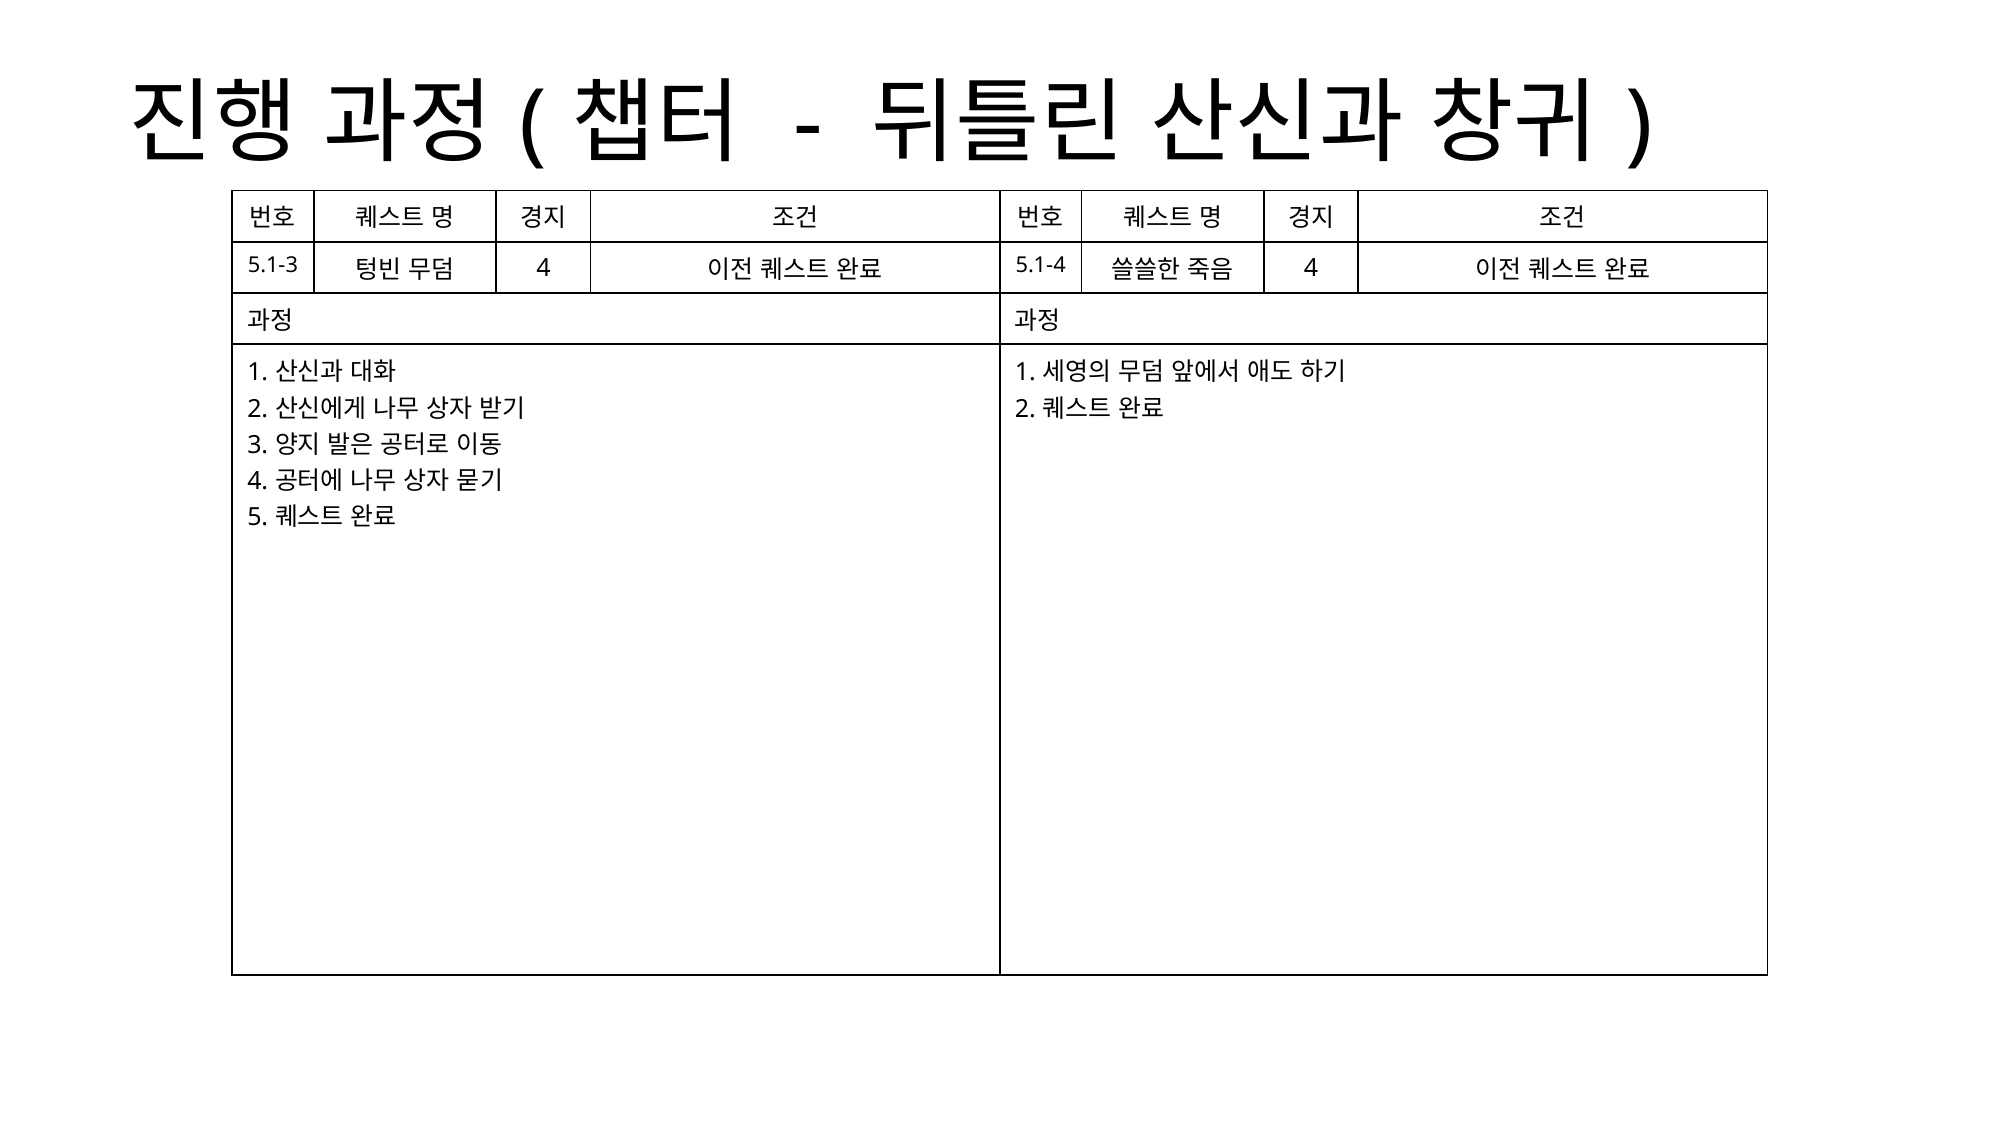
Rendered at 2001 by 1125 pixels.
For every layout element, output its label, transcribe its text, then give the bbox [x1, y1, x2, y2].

table_cell 쓸쓸한 죽음 [1082, 243, 1263, 292]
table_header 조건 [1359, 191, 1767, 241]
table_header 퀘스트 명 [1082, 191, 1263, 241]
table_cell 1.산신과 대화 2.산신에게 나무 상자 받기 3.양지 발은 공터로 이동 4.공터에 나무 상자 묻기 5.퀘스트 완료 [233, 345, 999, 974]
table_header 경지 [497, 191, 590, 241]
table_cell 과정 [233, 294, 999, 343]
table_header 번호 [233, 191, 313, 241]
table_cell 이전 퀘스트 완료 [1359, 243, 1767, 292]
table_cell 5.1-3 [233, 243, 313, 292]
text_box 진행 과정(챕터 - 뒤틀린 산신과 창귀) [113, 47, 1886, 190]
table_cell 4 [497, 243, 590, 292]
table_header 퀘스트 명 [315, 191, 495, 241]
table_cell 5.1-4 [1001, 243, 1081, 292]
table_header 경지 [1265, 191, 1357, 241]
table_cell 이전 퀘스트 완료 [591, 243, 999, 292]
table_cell 4 [1265, 243, 1357, 292]
table_header 조건 [591, 191, 999, 241]
table_cell 텅빈 무덤 [315, 243, 495, 292]
table_header 번호 [1001, 191, 1081, 241]
table_cell 1.세영의 무덤 앞에서 애도 하기 2.퀘스트 완료 [1001, 345, 1767, 974]
table_cell 과정 [1001, 294, 1767, 343]
